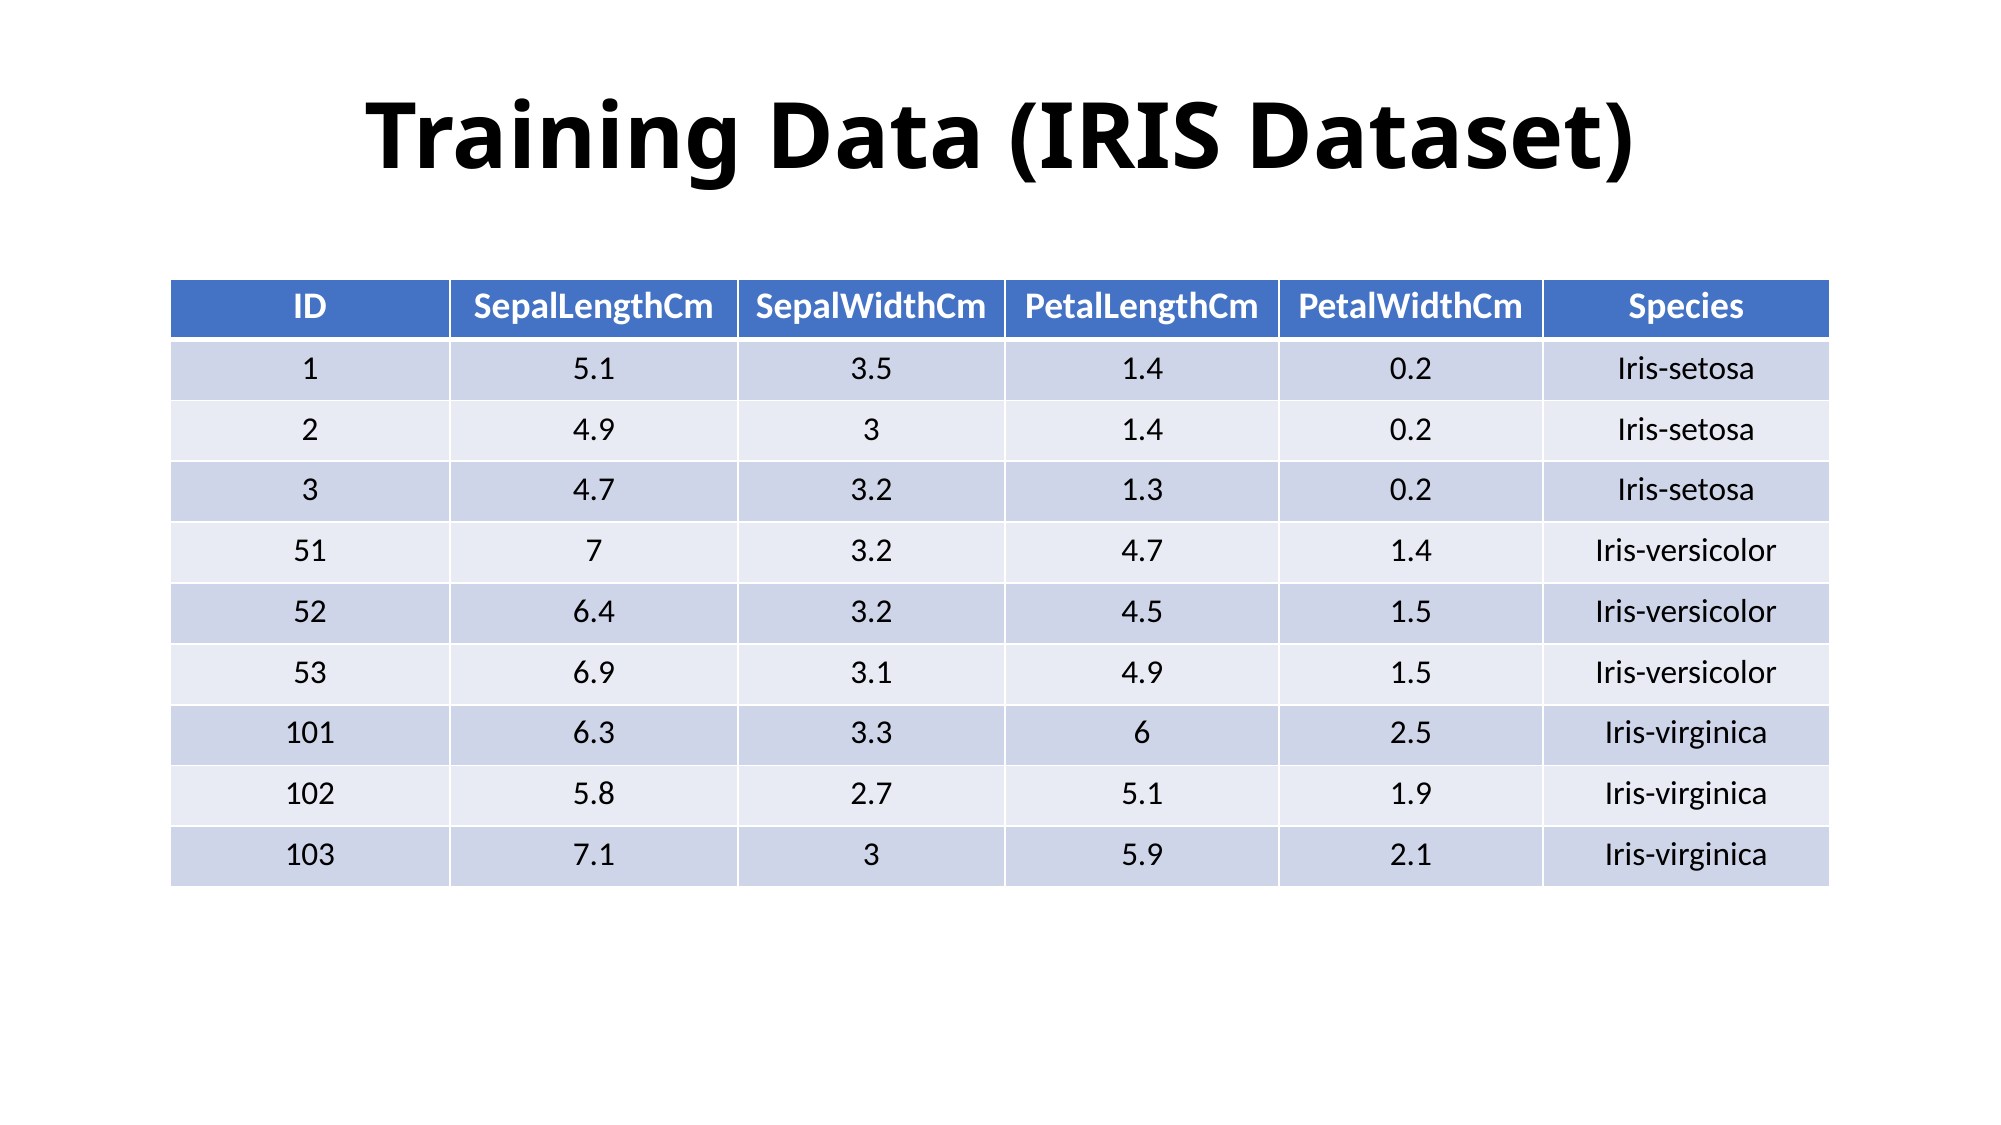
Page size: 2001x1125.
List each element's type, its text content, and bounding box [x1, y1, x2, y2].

table_header SepalWidthCm [739, 280, 1004, 337]
table_cell 3 [739, 827, 1004, 886]
table_cell 5.1 [451, 342, 737, 400]
table_cell 4.9 [1006, 645, 1278, 704]
table_cell 5.8 [451, 766, 737, 825]
table_cell 2.7 [739, 766, 1004, 825]
table_cell 1.5 [1280, 645, 1542, 704]
table_cell 6 [1006, 706, 1278, 765]
title Training Data (IRIS Dataset) [137, 59, 1863, 218]
table_cell 7 [451, 523, 737, 582]
table_header PetalWidthCm [1280, 280, 1542, 337]
table_cell 3.2 [739, 584, 1004, 643]
table_cell Iris-virginica [1544, 827, 1829, 886]
table_cell 6.3 [451, 706, 737, 765]
table_cell 2.1 [1280, 827, 1542, 886]
table_cell 53 [171, 645, 449, 704]
table_cell 3.5 [739, 342, 1004, 400]
table_cell Iris-setosa [1544, 342, 1829, 400]
table_cell 1.4 [1280, 523, 1542, 582]
table_cell 3.2 [739, 523, 1004, 582]
table_cell 6.4 [451, 584, 737, 643]
table_cell 0.2 [1280, 462, 1542, 521]
table_cell 3.3 [739, 706, 1004, 765]
table_cell 7.1 [451, 827, 737, 886]
table_cell 1.4 [1006, 401, 1278, 460]
table_cell 5.1 [1006, 766, 1278, 825]
table_cell 3.2 [739, 462, 1004, 521]
table_cell 1.9 [1280, 766, 1542, 825]
table_cell 51 [171, 523, 449, 582]
table_cell 4.7 [1006, 523, 1278, 582]
table_cell 3.1 [739, 645, 1004, 704]
table_cell 103 [171, 827, 449, 886]
table_cell 0.2 [1280, 342, 1542, 400]
table_cell 1.3 [1006, 462, 1278, 521]
table_cell 1.5 [1280, 584, 1542, 643]
table_header Species [1544, 280, 1829, 337]
table_cell 2.5 [1280, 706, 1542, 765]
table_cell 1.4 [1006, 342, 1278, 400]
table_cell 4.7 [451, 462, 737, 521]
table_cell Iris-virginica [1544, 706, 1829, 765]
table_header ID [171, 280, 449, 337]
table_cell Iris-setosa [1544, 401, 1829, 460]
table_cell Iris-versicolor [1544, 584, 1829, 643]
table_cell 0.2 [1280, 401, 1542, 460]
table_cell 4.5 [1006, 584, 1278, 643]
table_cell 52 [171, 584, 449, 643]
table_header SepalLengthCm [451, 280, 737, 337]
table_cell 102 [171, 766, 449, 825]
table_cell 6.9 [451, 645, 737, 704]
table_cell 3 [171, 462, 449, 521]
table_cell 5.9 [1006, 827, 1278, 886]
table_cell Iris-versicolor [1544, 523, 1829, 582]
table_cell Iris-virginica [1544, 766, 1829, 825]
table_cell Iris-setosa [1544, 462, 1829, 521]
table_header PetalLengthCm [1006, 280, 1278, 337]
table_cell 3 [739, 401, 1004, 460]
table_cell 2 [171, 401, 449, 460]
table_cell Iris-versicolor [1544, 645, 1829, 704]
table_cell 1 [171, 342, 449, 400]
table_cell 4.9 [451, 401, 737, 460]
table_cell 101 [171, 706, 449, 765]
